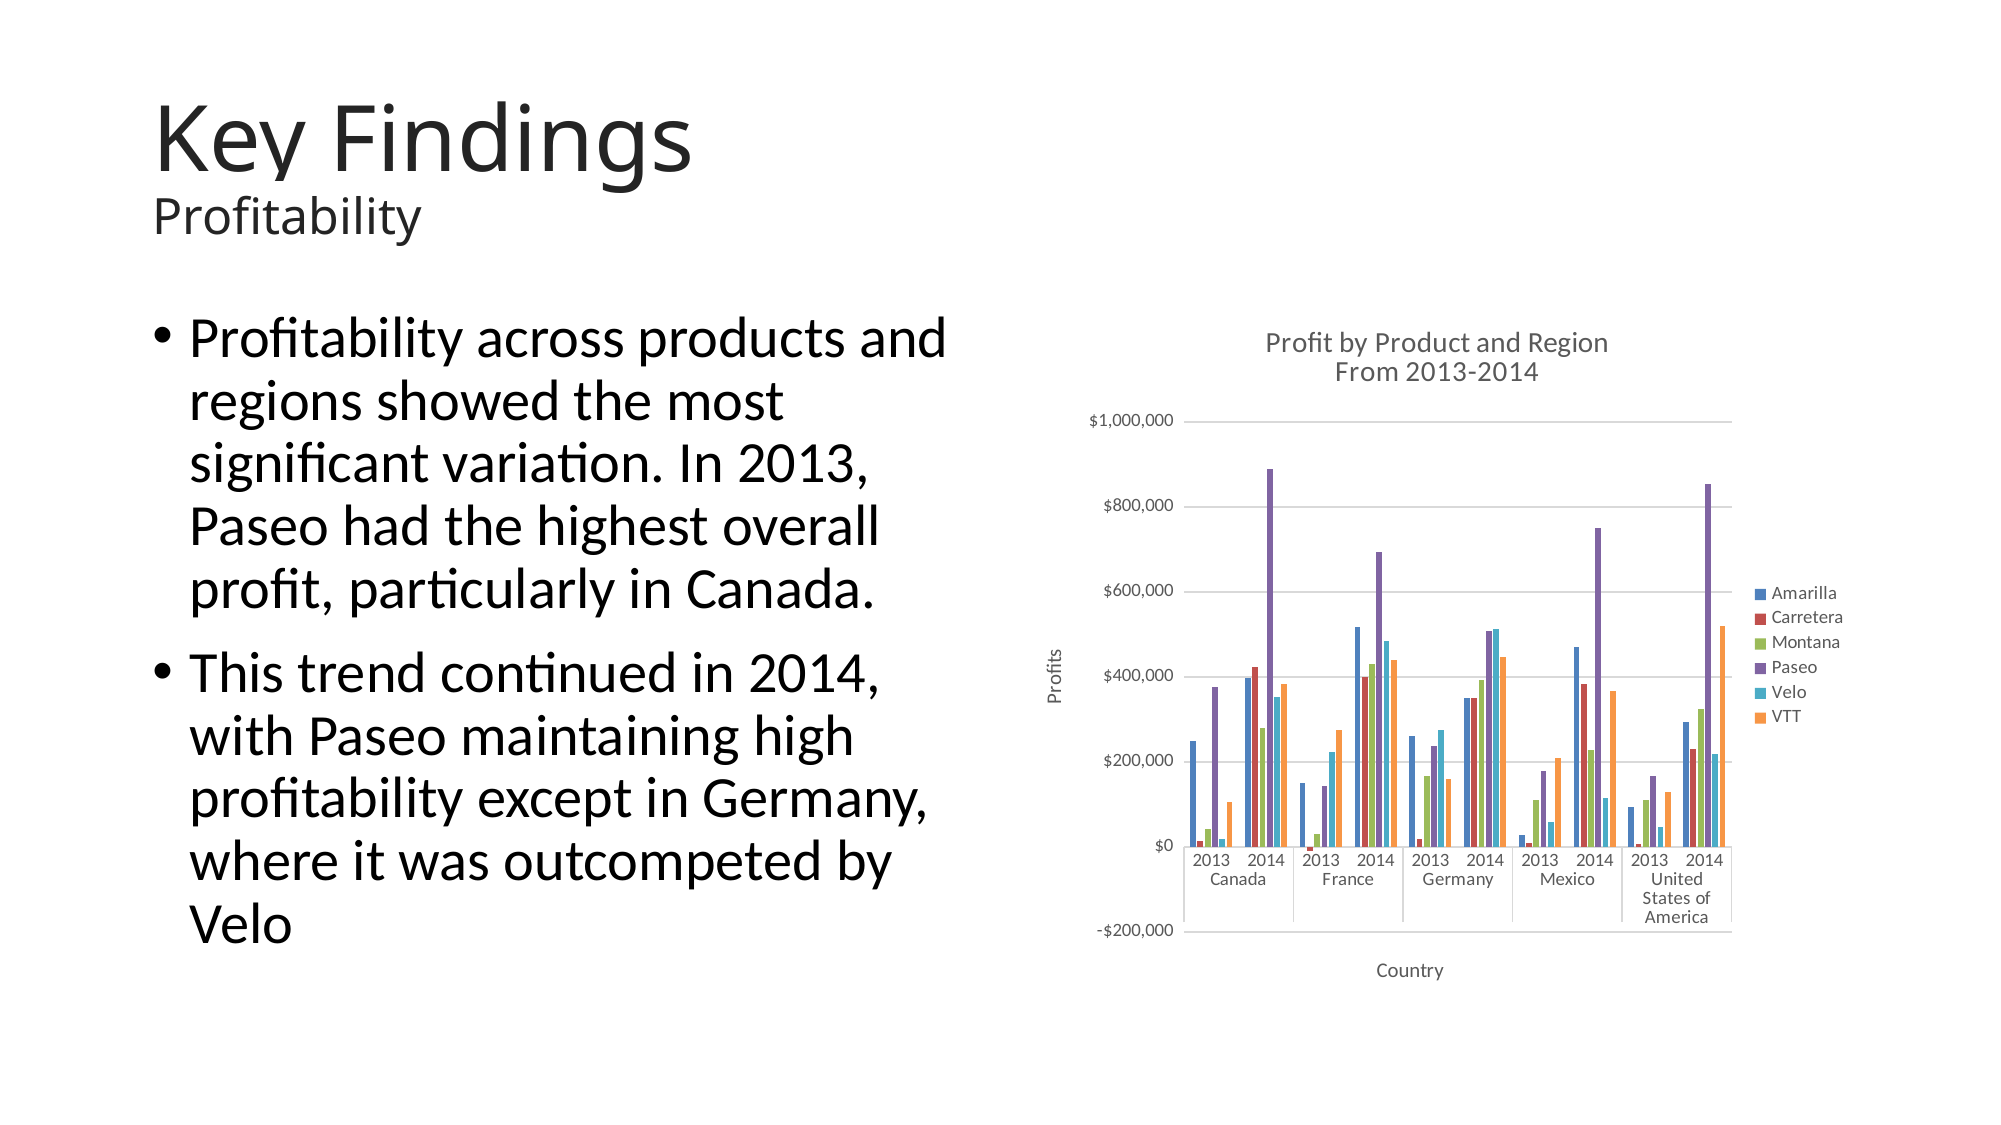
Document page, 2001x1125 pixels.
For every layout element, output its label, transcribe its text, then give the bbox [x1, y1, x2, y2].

chart [1012, 299, 1863, 1014]
title Key Findings Profitability [137, 59, 1863, 278]
list Profitability across products and regions showed the most significant variation. In 2013, Paseo had the highest overall profit, particularly in Canada. This trend continued in 2014, with Paseo maintaining high profitability except in Germany, where it was outcompeted by Velo [137, 299, 988, 1014]
